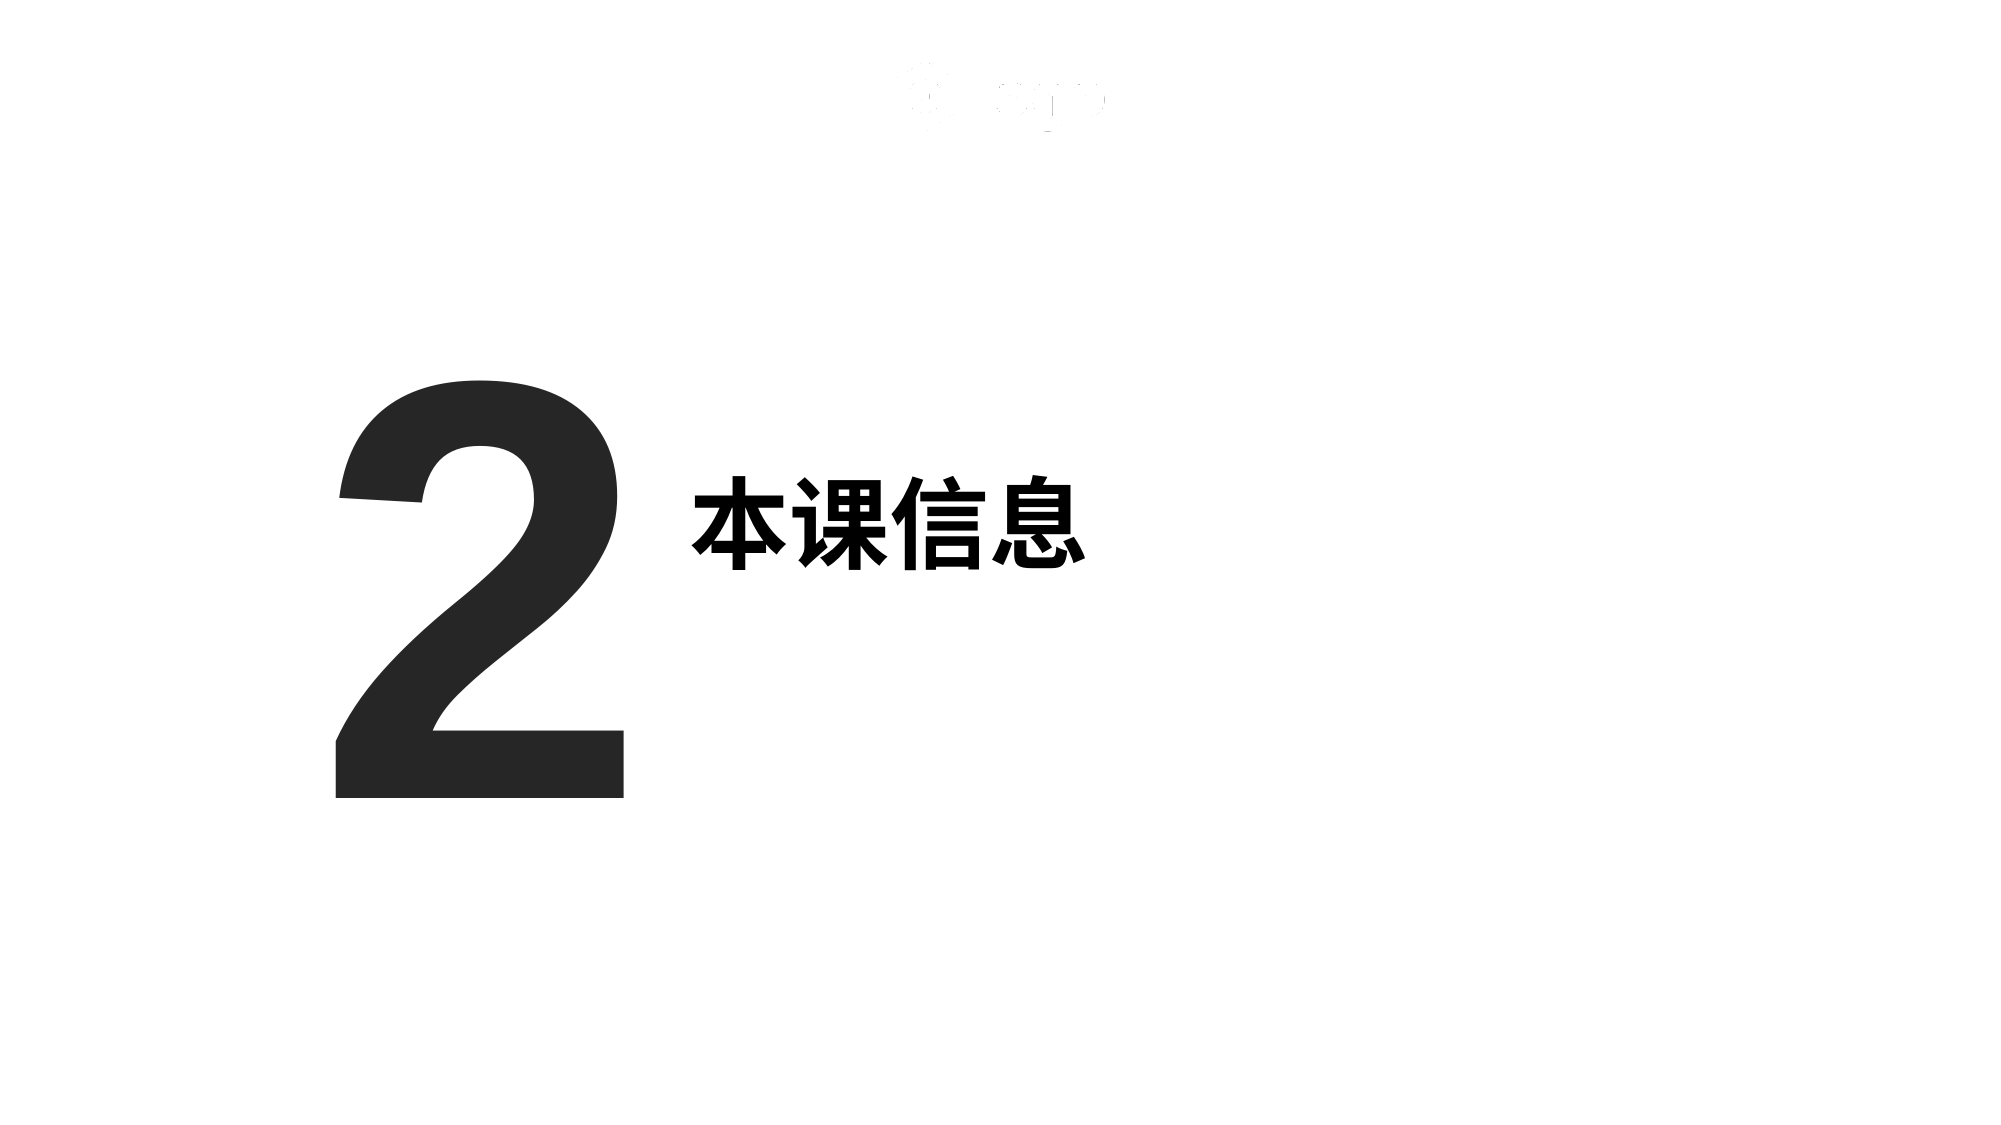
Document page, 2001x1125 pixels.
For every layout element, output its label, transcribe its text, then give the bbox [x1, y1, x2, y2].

picture [895, 61, 1105, 132]
text_box 本课信息 [675, 434, 1563, 589]
text_box 2 [288, 192, 676, 933]
